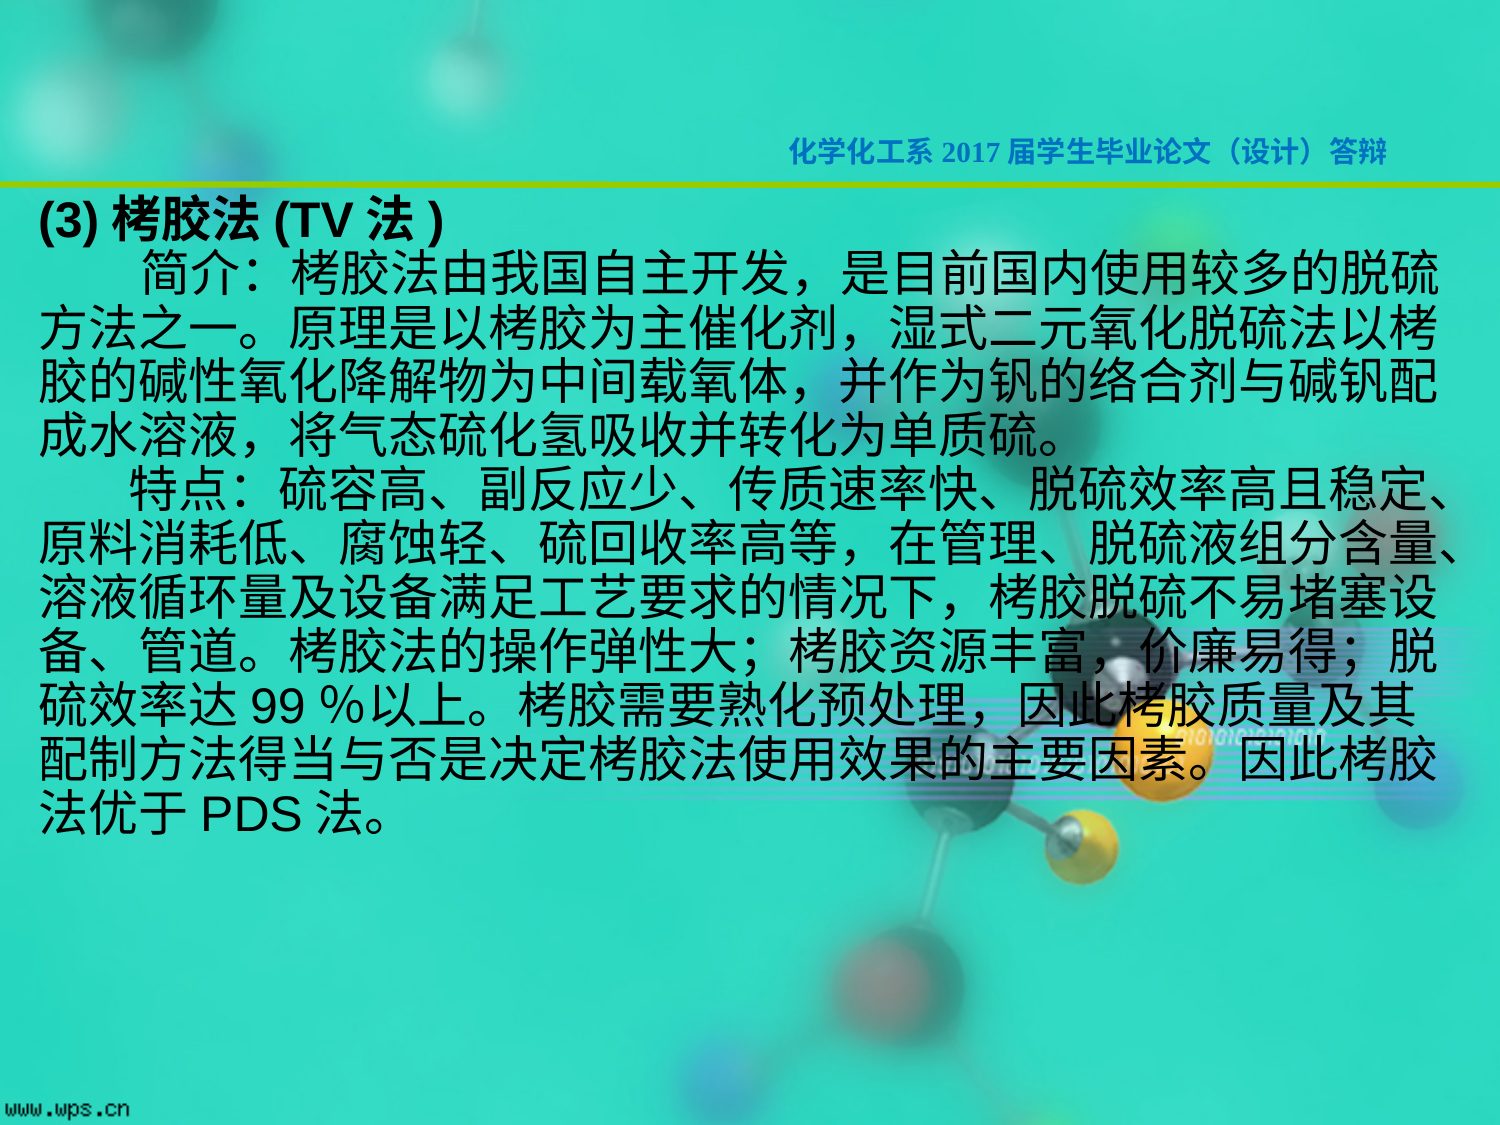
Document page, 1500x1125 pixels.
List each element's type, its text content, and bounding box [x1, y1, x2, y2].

picture [0, 0, 1500, 181]
text_box (3)栲胶法(TV法) 简介：栲胶法由我国自主开发，是目前国内使用较多的脱硫方法之一。原理是以栲胶为主催化剂，湿式二元氧化脱硫法以栲胶的碱性氧化降解物为中间载氧体，并作为钒的络合剂与碱钒配成水溶液，将气态硫化氢吸收并转化为单质硫。 特点：硫容高、副反应少、传质速率快、脱硫效率高且稳定、原料消耗低、腐蚀轻、硫回收率高等，在管理、脱硫液组分含量、溶液循环量及设备满足工艺要求的情况下，栲胶脱硫不易堵塞设备、管道。栲胶法的操作弹性大；栲胶资源丰富，价廉易得；脱硫效率达99％以上。栲胶需要熟化预处理，因此栲胶质量及其配制方法得当与否是决定栲胶法使用效果的主要因素。因此栲胶法优于PDS法。 [23, 187, 1465, 850]
picture [0, 188, 1500, 1125]
